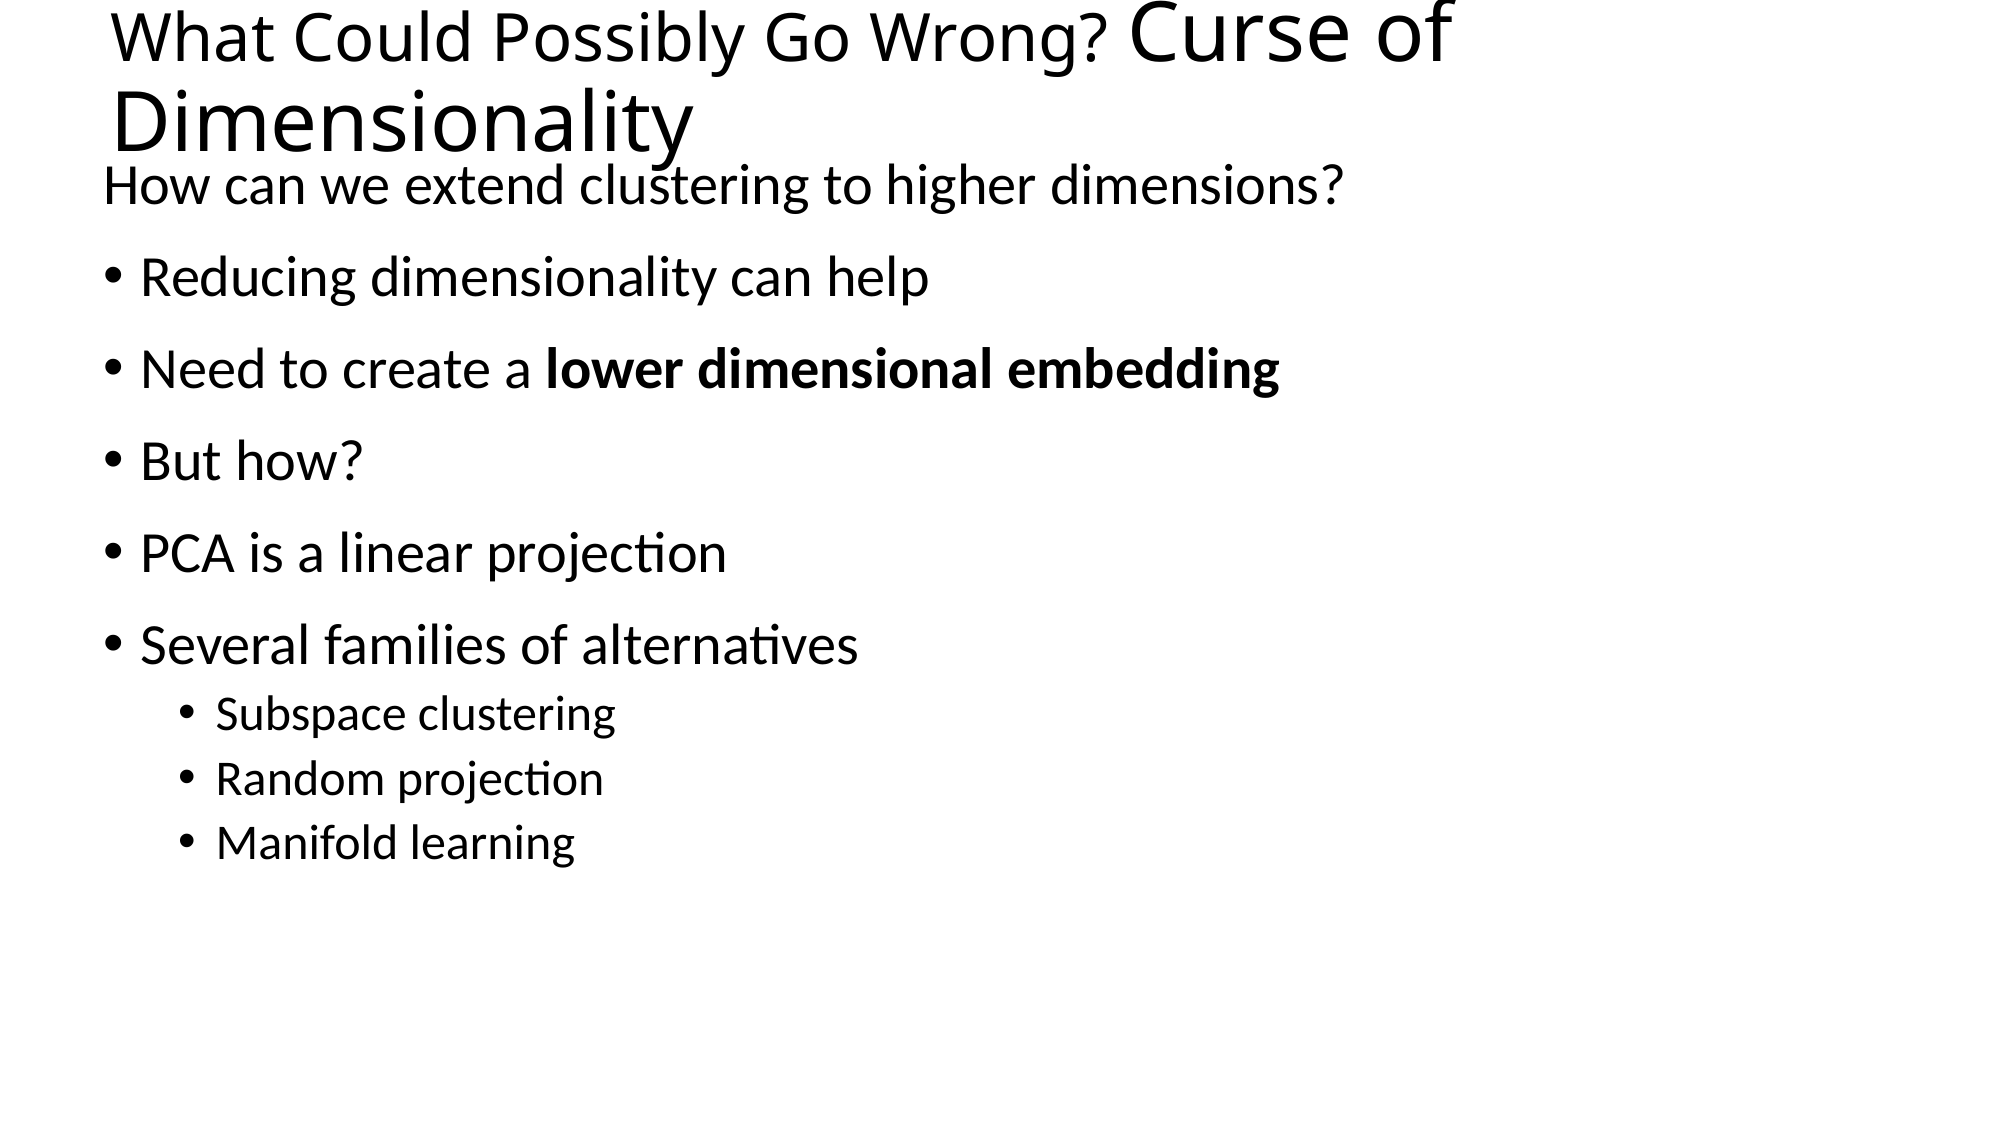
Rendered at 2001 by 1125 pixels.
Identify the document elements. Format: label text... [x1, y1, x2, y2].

title What Could Possibly Go Wrong? Curse of Dimensionality [95, 36, 1967, 124]
list How can we extend clustering to higher dimensions? Reducing dimensionality can help Need to create a lower dimensional embedding But how? PCA is a linear projection Several families of alternatives Subspace clustering Random projection Manifold learning [88, 146, 1946, 1067]
